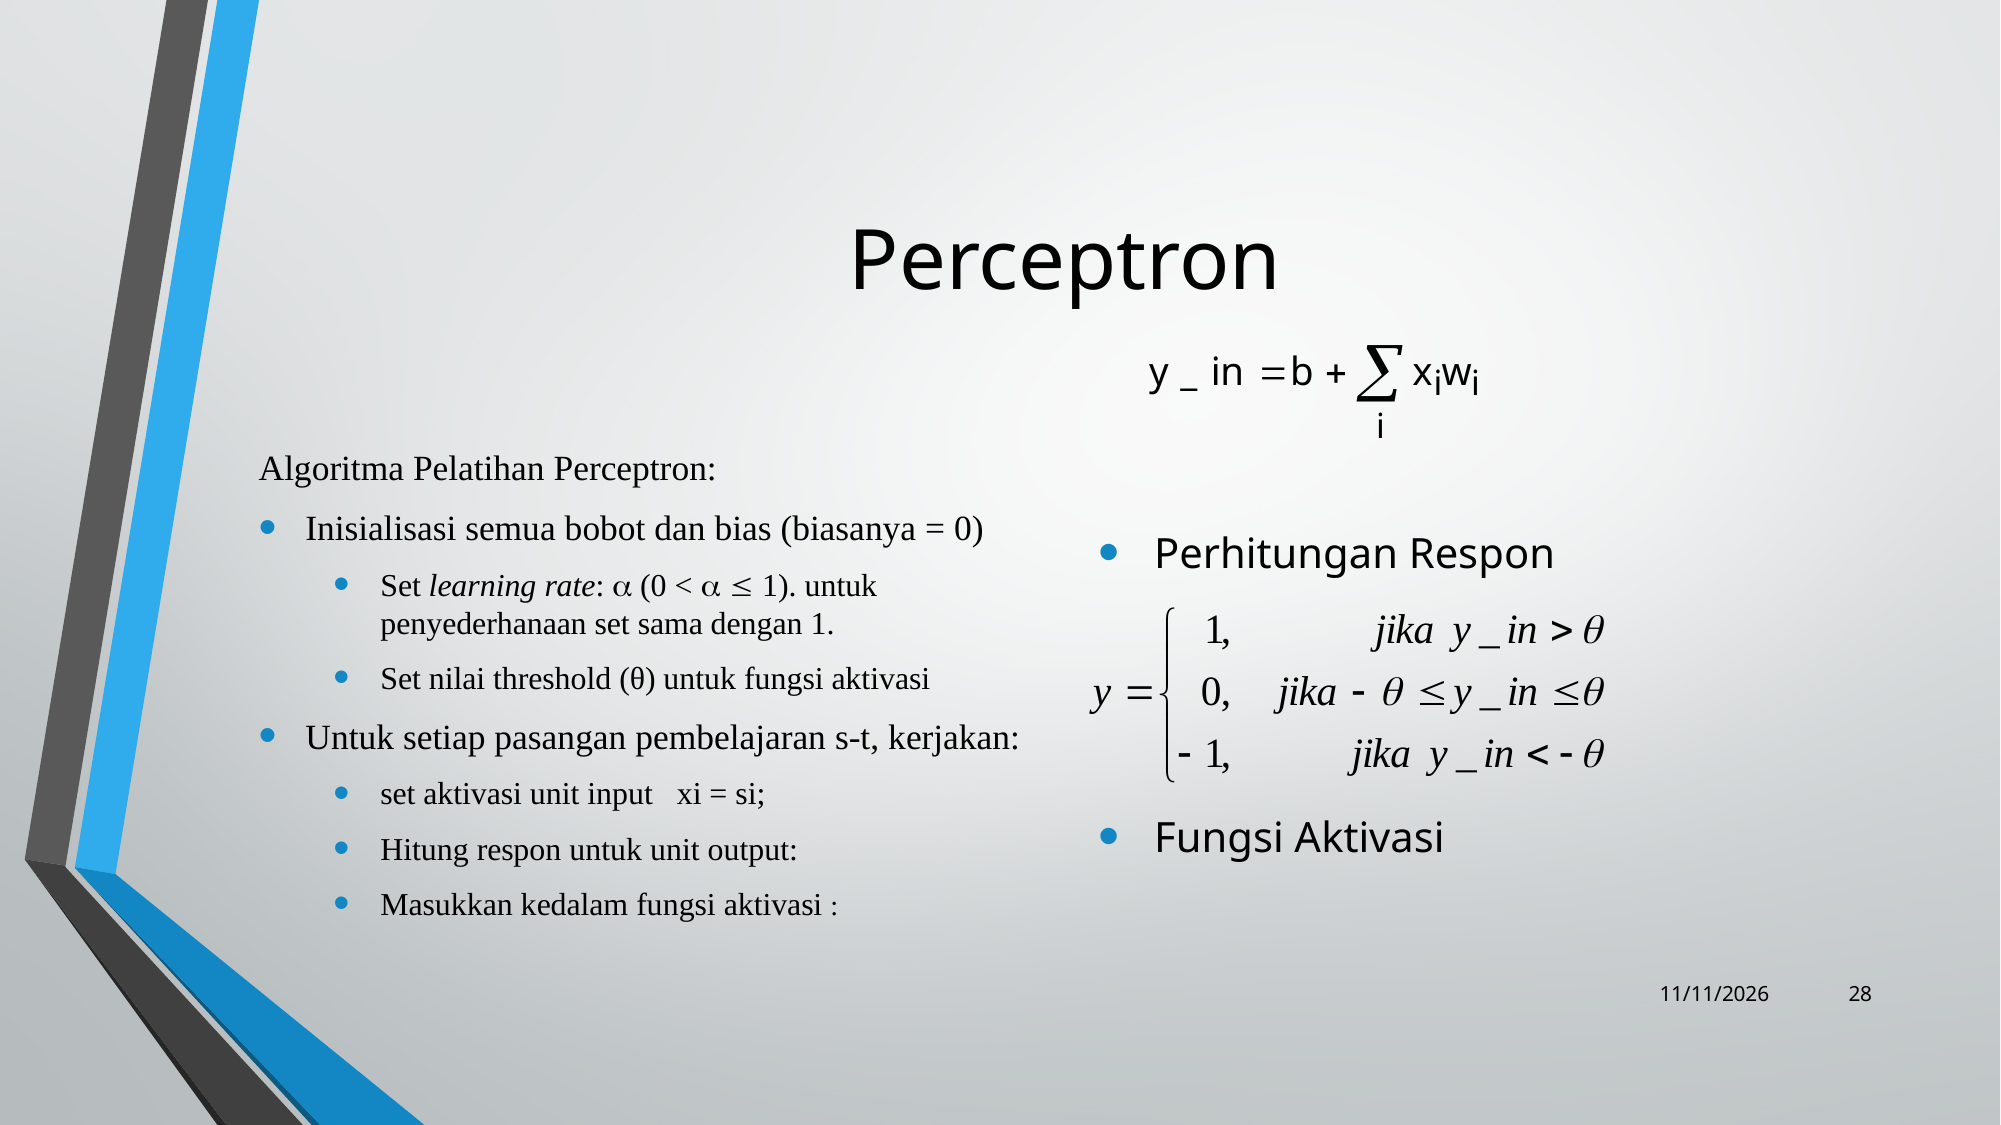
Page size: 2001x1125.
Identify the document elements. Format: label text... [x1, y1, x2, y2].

list Algoritma Pelatihan Perceptron: Inisialisasi semua bobot dan bias (biasanya = 0) Set learning rate:  (0 <   1). untuk penyederhanaan set sama dengan 1. Set nilai threshold (θ) untuk fungsi aktivasi Untuk setiap pasangan pembelajaran s-t, kerjakan: set aktivasi unit input xi = si; Hitung respon untuk unit output: Masukkan kedalam fungsi aktivasi : [243, 437, 1047, 950]
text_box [1082, 597, 1615, 793]
title Perceptron [243, 112, 1887, 400]
slide_number 28 [1796, 965, 1887, 1025]
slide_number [1596, 965, 1784, 1025]
list Perhitungan Respon Fungsi Aktivasi [1083, 437, 1887, 950]
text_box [1141, 337, 1492, 451]
